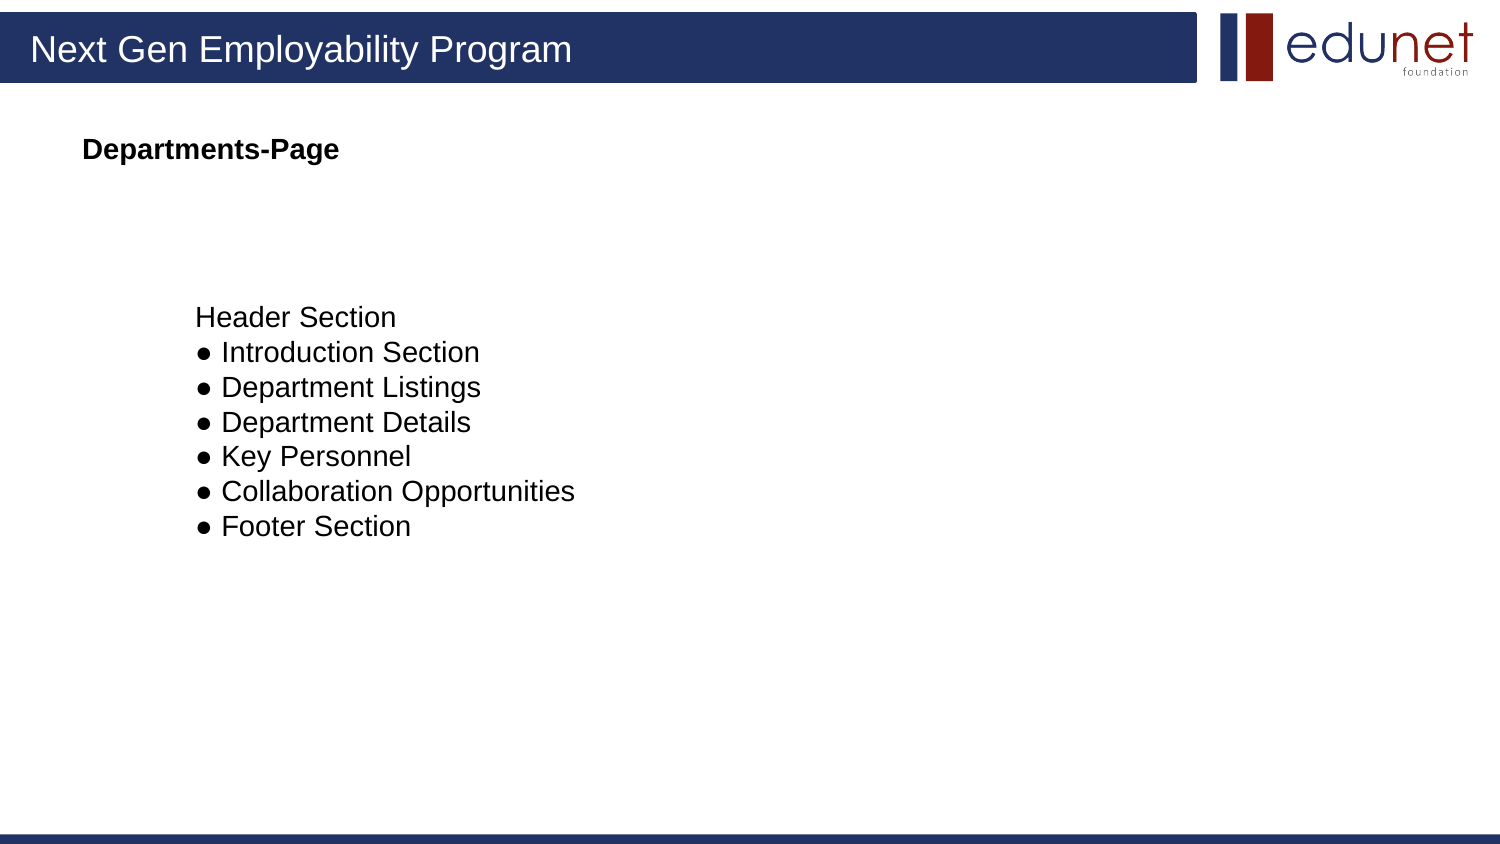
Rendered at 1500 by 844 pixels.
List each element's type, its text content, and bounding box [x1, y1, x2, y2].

title Departments-Page [0, 96, 858, 199]
text_box Header Section ● Introduction Section ● Department Listings ● Department Details ● Key Personnel ● Collaboration Opportunities ● Footer Section [180, 290, 932, 550]
picture [1279, 14, 1482, 83]
